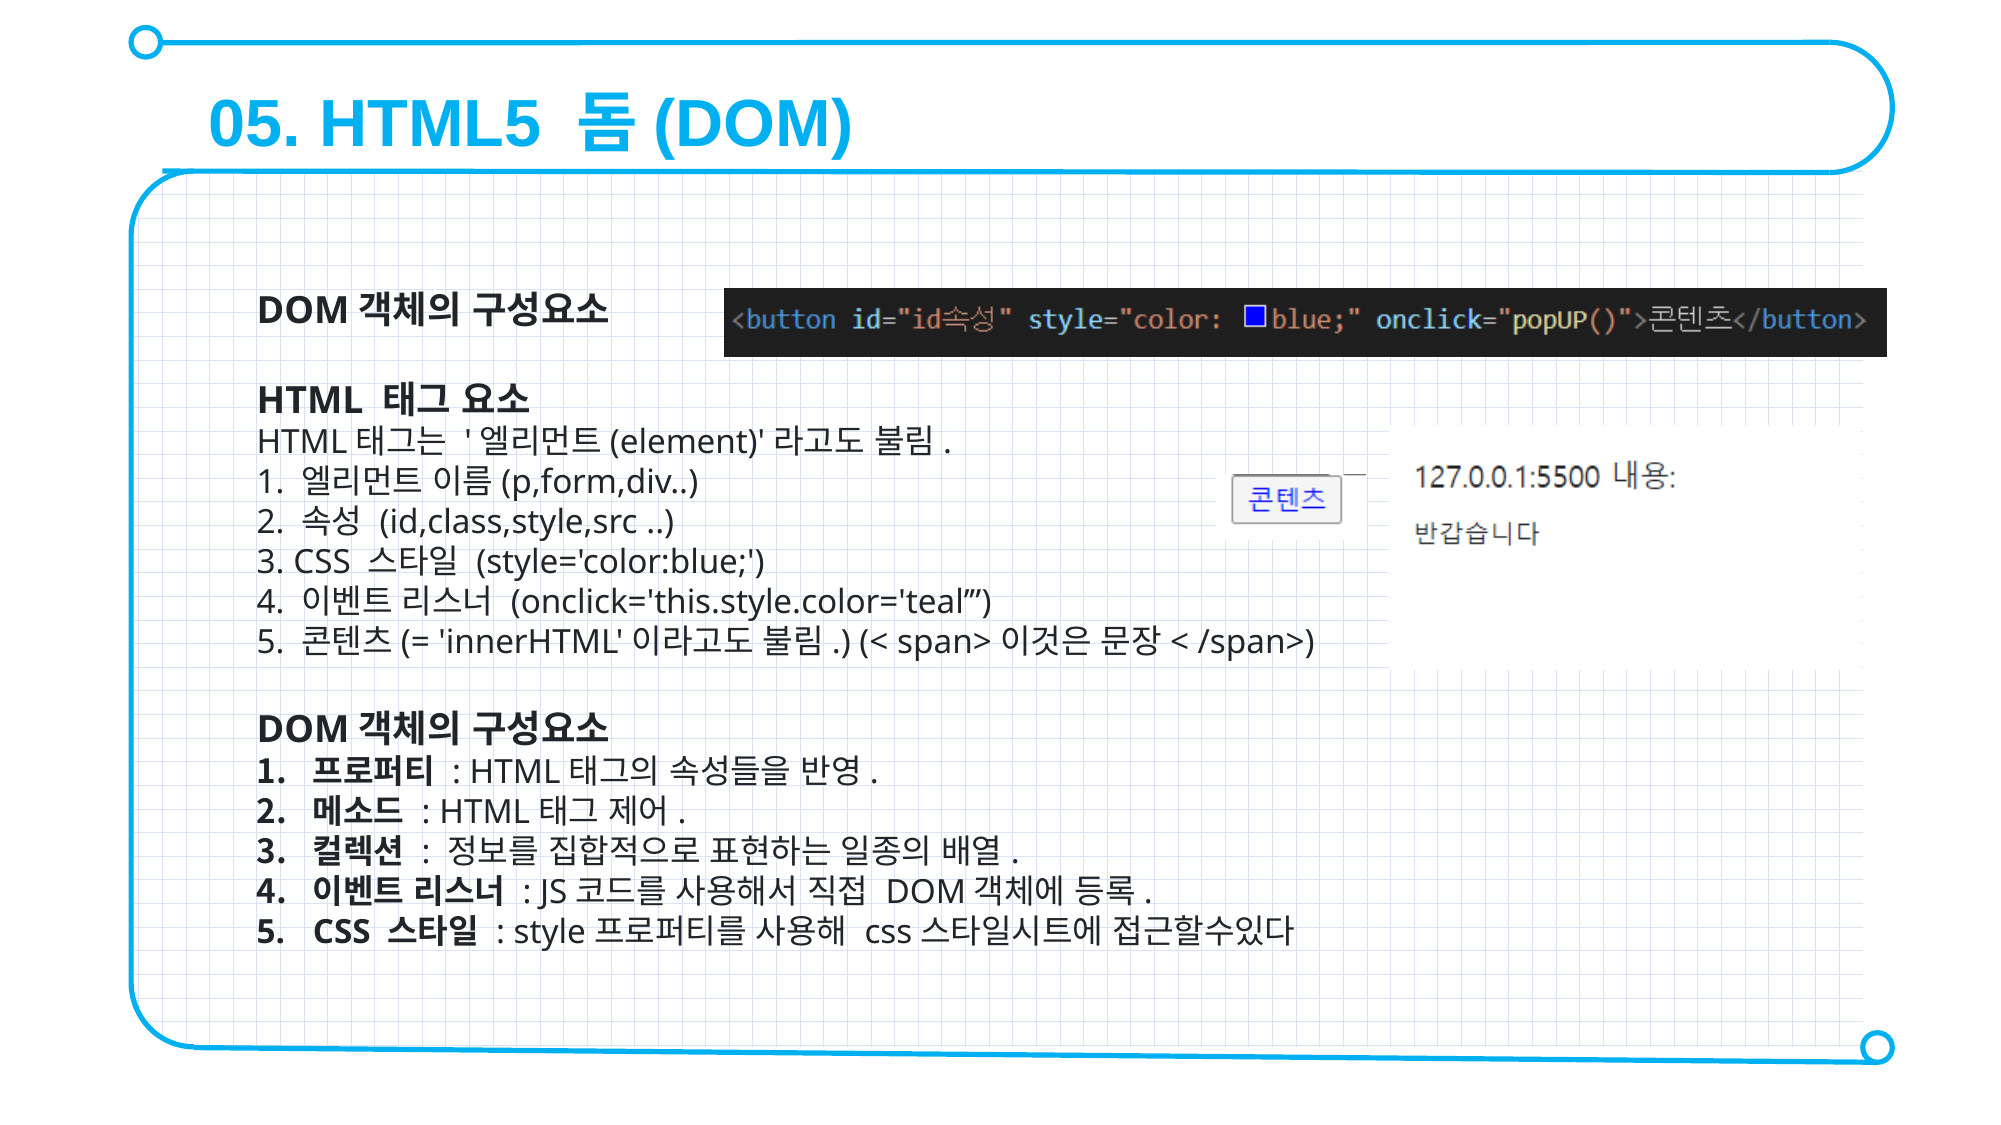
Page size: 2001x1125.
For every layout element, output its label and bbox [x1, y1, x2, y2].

text_box [131, 27, 1893, 1063]
picture [1389, 425, 1861, 670]
picture [724, 288, 1887, 357]
picture [1216, 474, 1366, 540]
